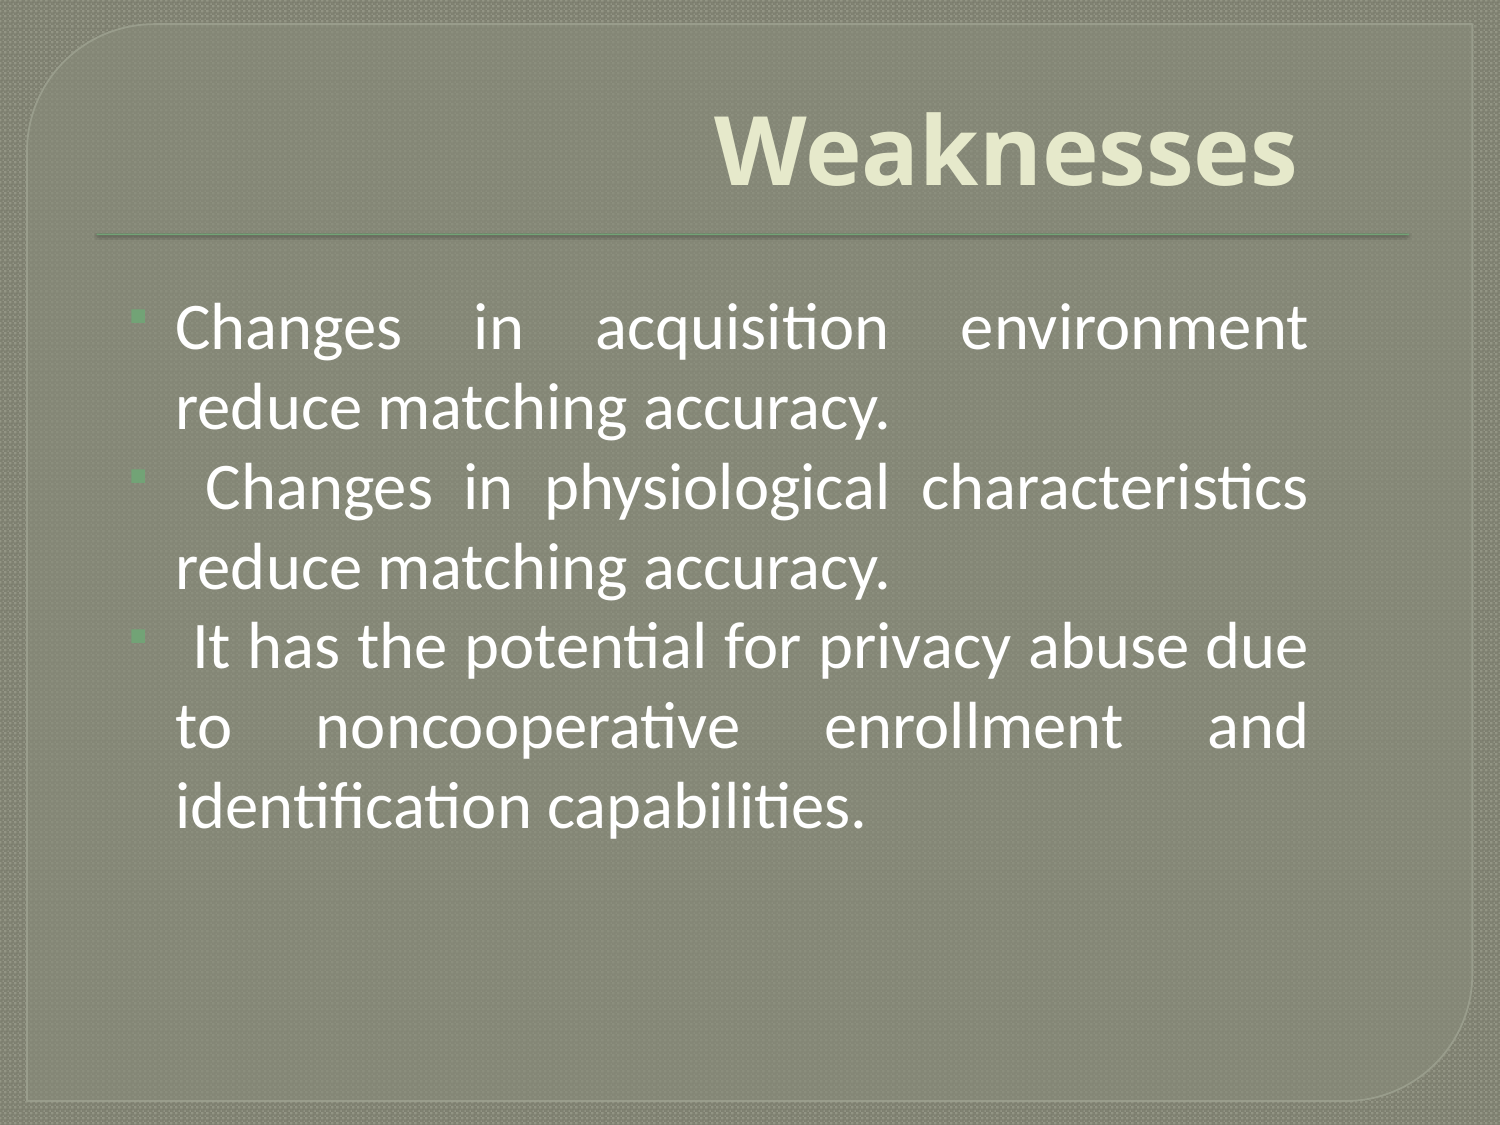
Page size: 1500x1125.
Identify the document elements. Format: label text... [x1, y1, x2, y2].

title Weaknesses [87, 37, 1313, 213]
list Changes in acquisition environment reduce matching accuracy. Changes in physiological characteristics reduce matching accuracy. It has the potential for privacy abuse due to noncooperative enrollment and identification capabilities. [112, 274, 1326, 1026]
